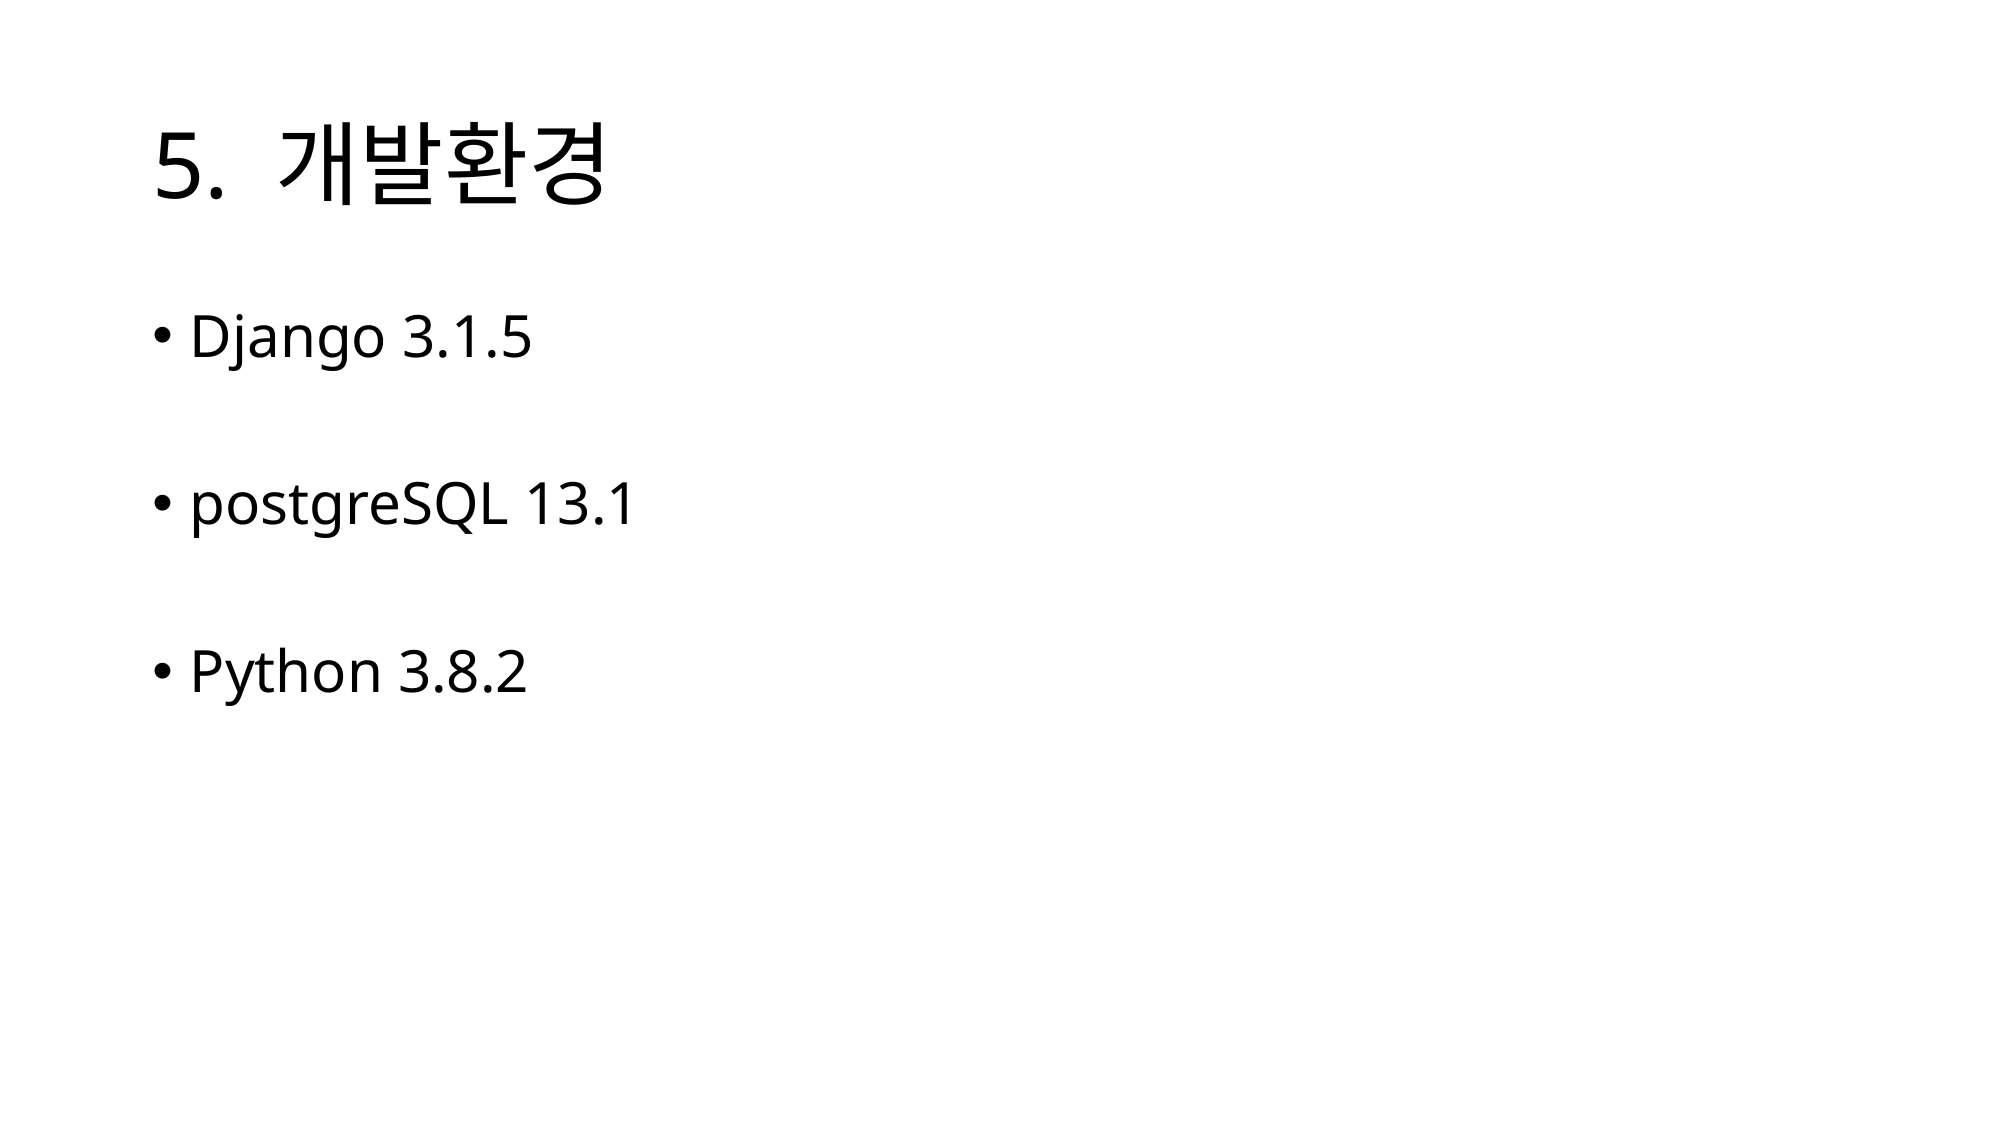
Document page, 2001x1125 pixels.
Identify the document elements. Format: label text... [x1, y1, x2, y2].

list Django 3.1.5 postgreSQL 13.1 Python 3.8.2 [137, 299, 1863, 1014]
title 5. 개발환경 [137, 59, 1863, 278]
